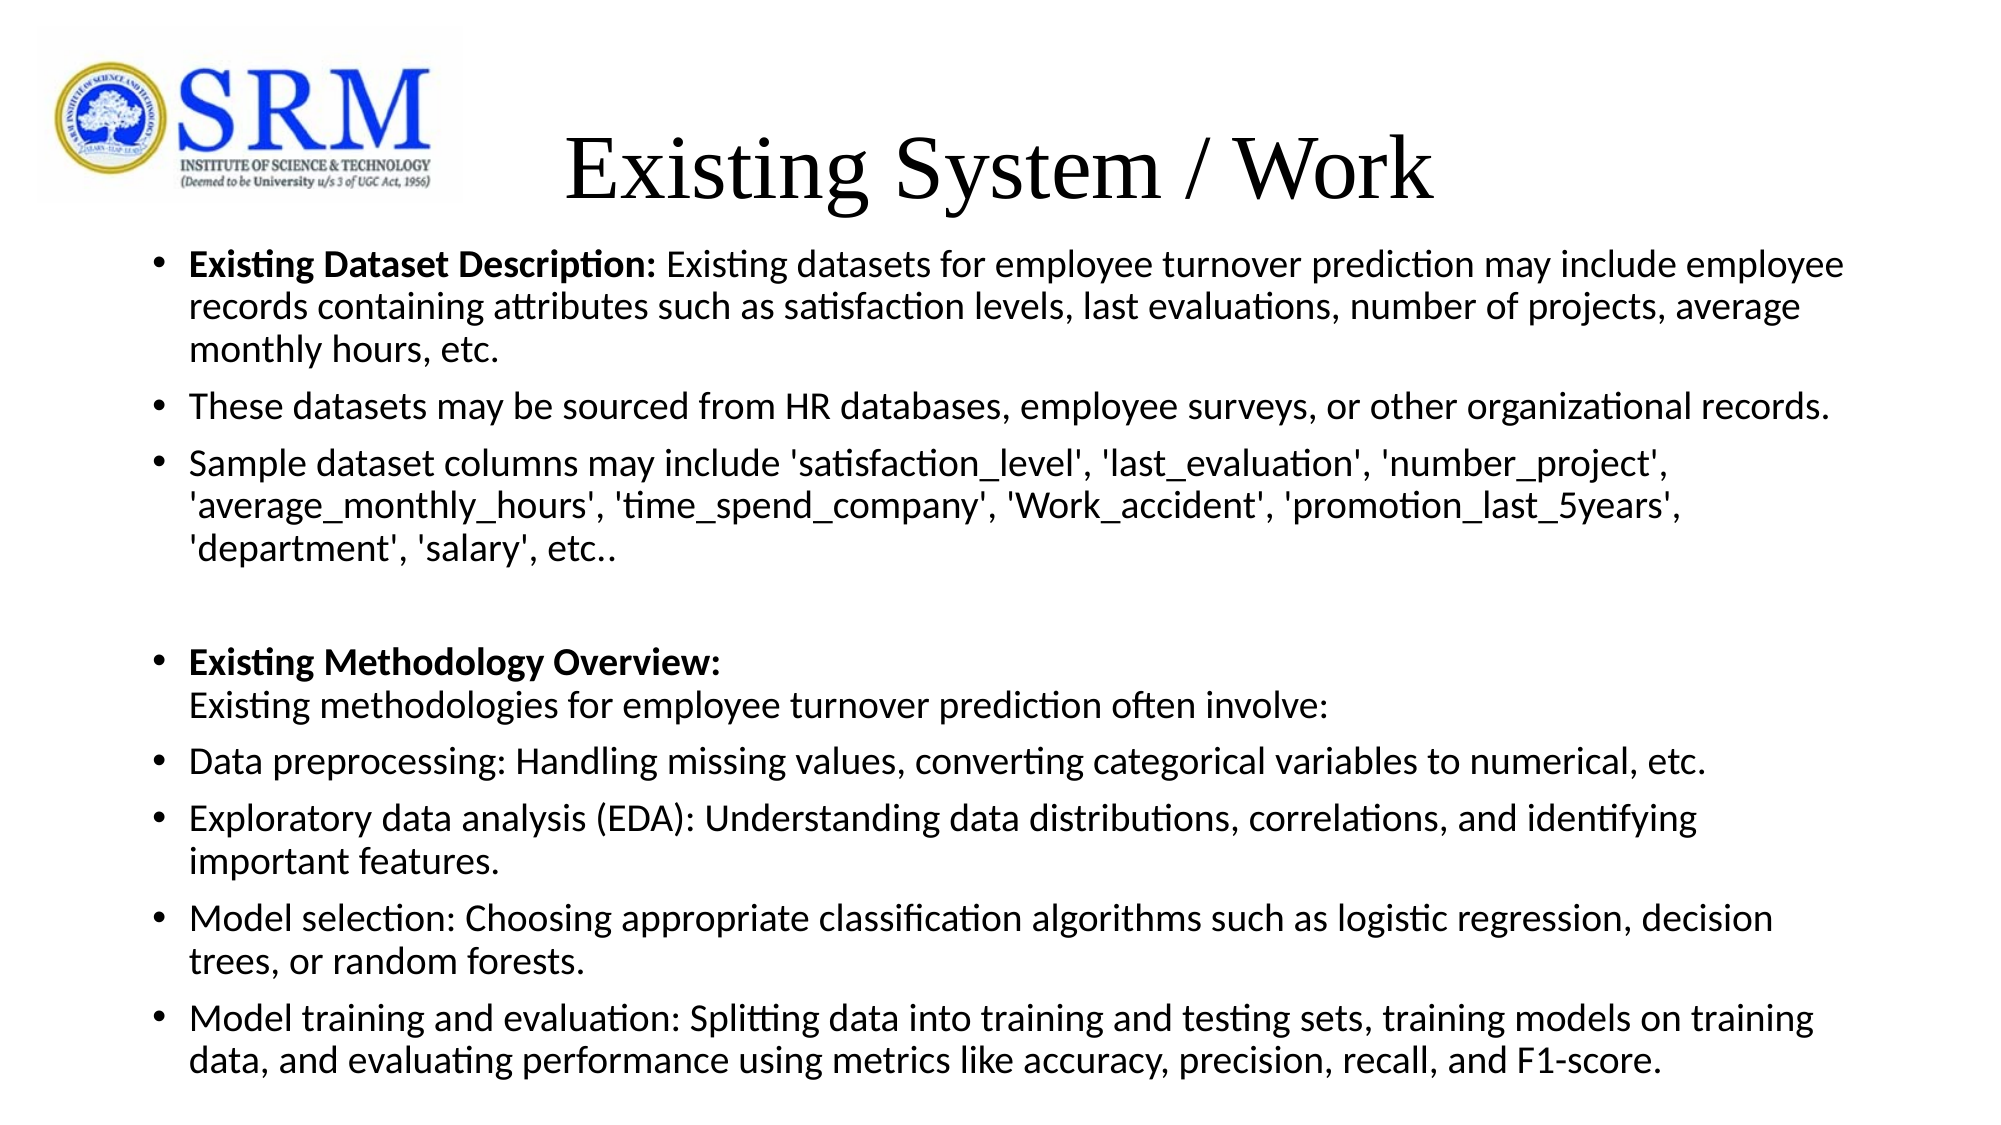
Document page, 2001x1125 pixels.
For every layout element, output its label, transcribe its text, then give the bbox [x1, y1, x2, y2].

picture [37, 26, 463, 203]
title Existing System / Work [137, 59, 1863, 235]
list Existing Dataset Description: Existing datasets for employee turnover prediction may include employee records containing attributes such as satisfaction levels, last evaluations, number of projects, average monthly hours, etc. These datasets may be sourced from HR databases, employee surveys, or other organizational records. Sample dataset columns may include 'satisfaction_level', 'last_evaluation', 'number_project', 'average_monthly_hours', 'time_spend_company', 'Work_accident', 'promotion_last_5years', 'department', 'salary', etc.. Existing Methodology Overview: Existing methodologies for employee turnover prediction often involve: Data preprocessing: Handling missing values, converting categorical variables to numerical, etc. Exploratory data analysis (EDA): Understanding data distributions, correlations, and identifying important features. Model selection: Choosing appropriate classification algorithms such as logistic regression, decision trees, or random forests. Model training and evaluation: Splitting data into training and testing sets, training models on training data, and evaluating performance using metrics like accuracy, precision, recall, and F1-score. [137, 235, 1863, 1125]
